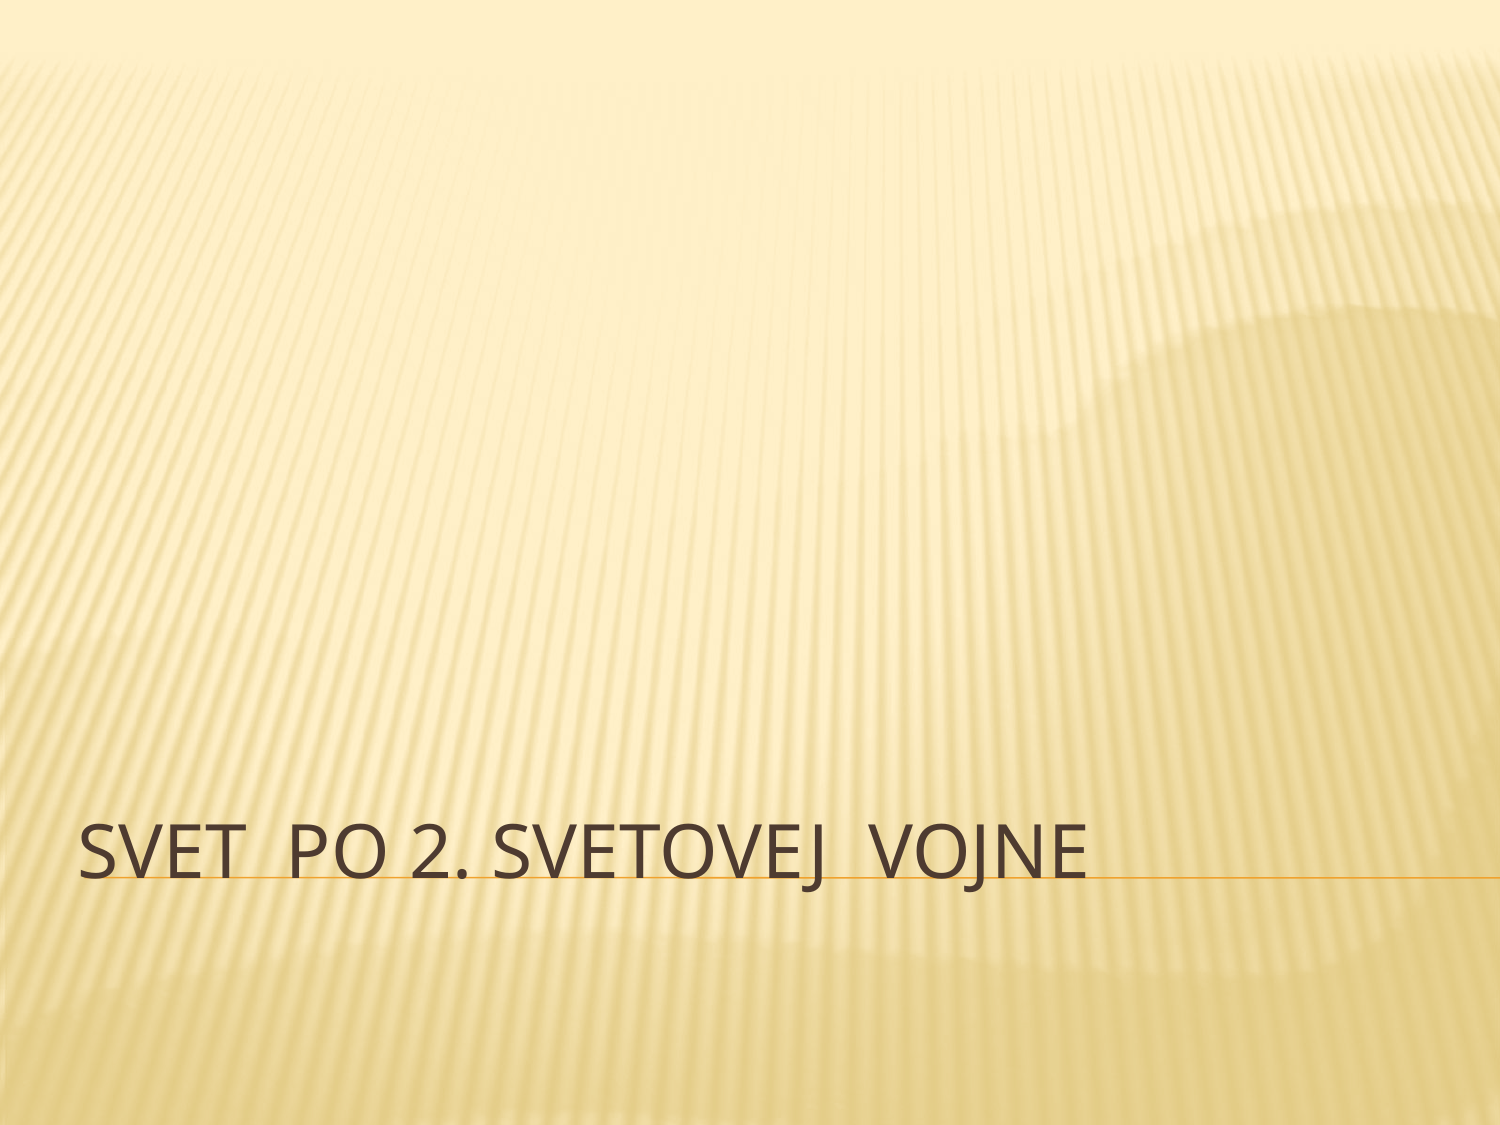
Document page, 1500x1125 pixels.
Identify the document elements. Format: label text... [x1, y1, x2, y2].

title Svet po 2. svetovej vojne [62, 796, 1450, 997]
